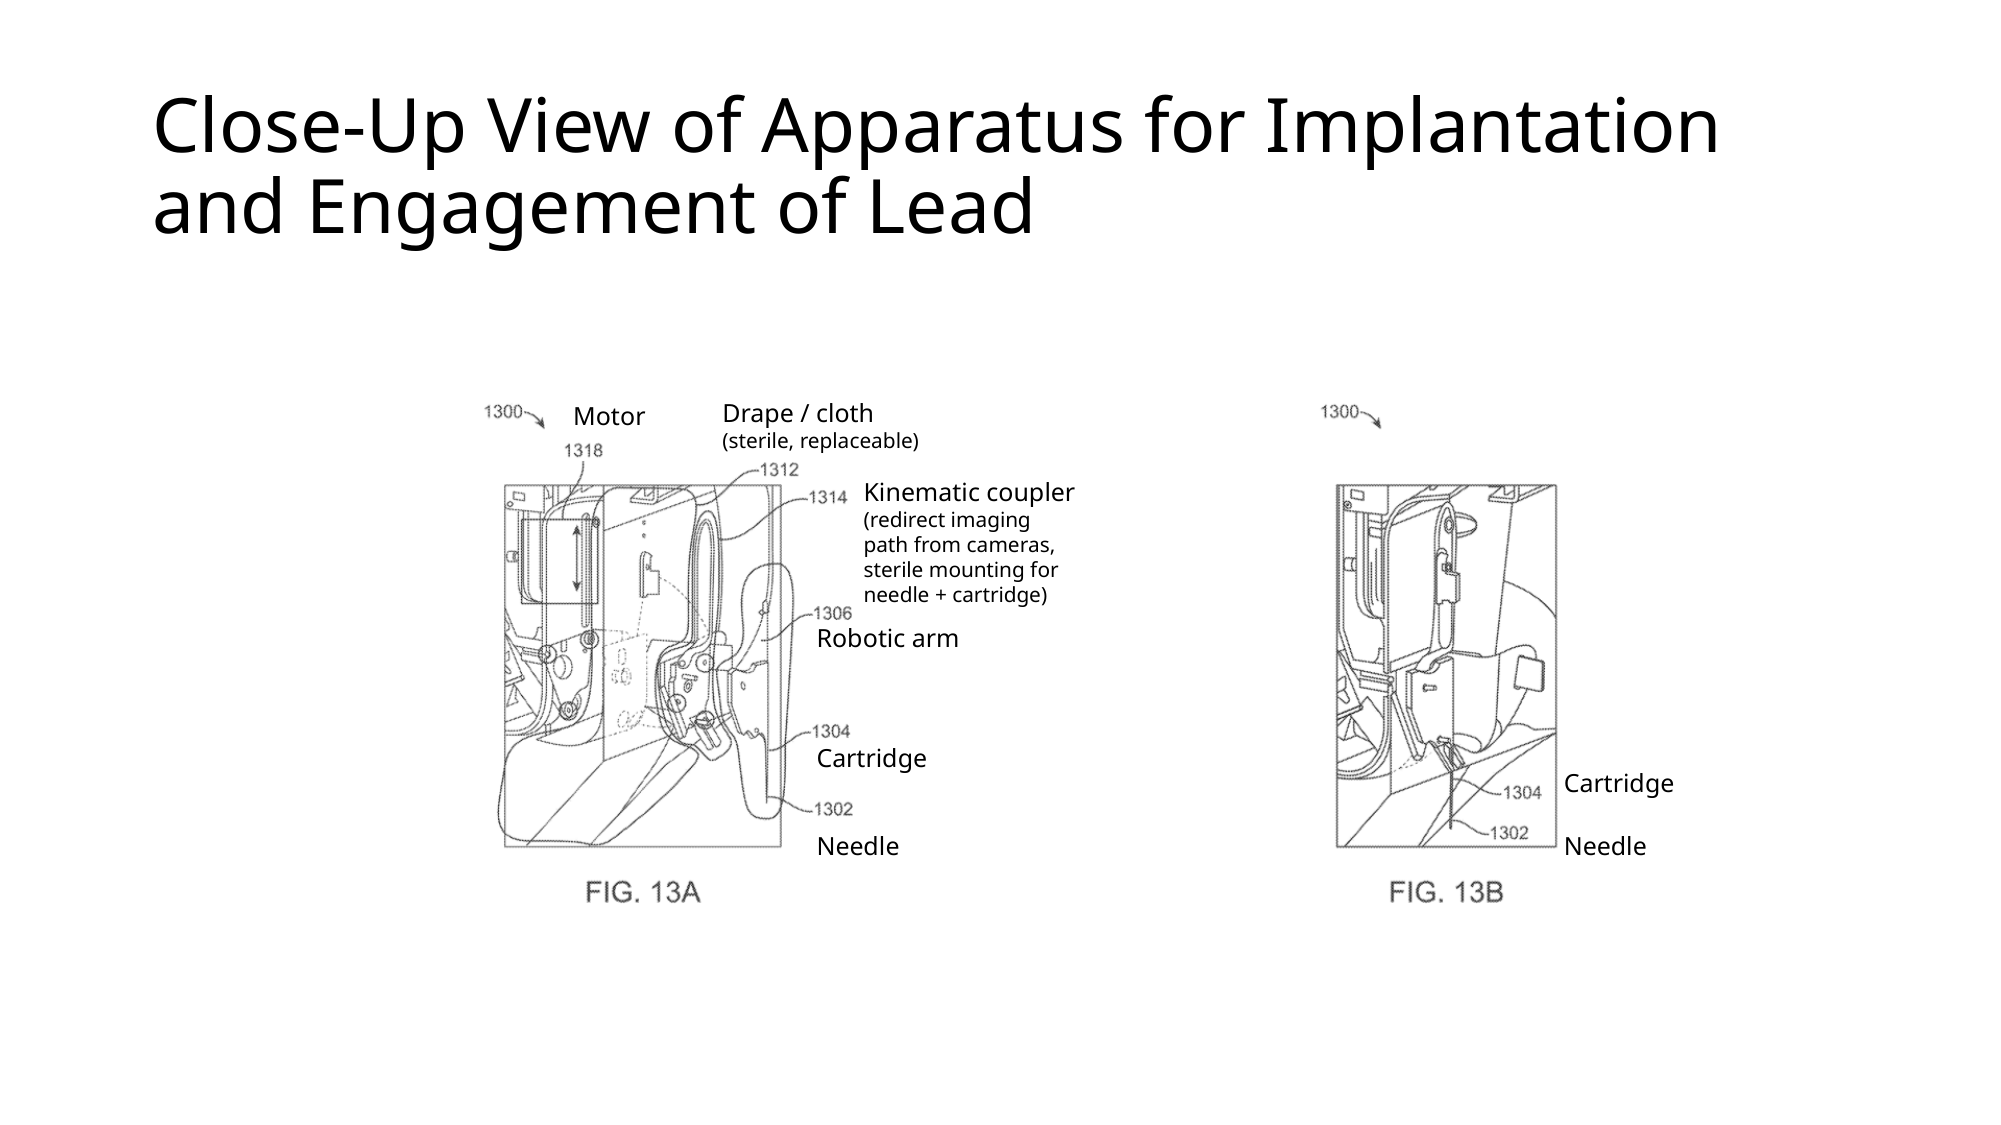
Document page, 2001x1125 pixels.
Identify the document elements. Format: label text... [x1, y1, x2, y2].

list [450, 382, 875, 934]
text_box Drape / cloth (sterile, replaceable) [875, 390, 990, 461]
text_box Needle [875, 823, 1084, 868]
text_box Cartridge [875, 735, 1084, 781]
title Close-Up View of Apparatus for Implantation and Engagement of Lead [137, 59, 1863, 278]
text_box Robotic arm [875, 615, 1084, 661]
text_box Cartridge [1585, 760, 1832, 805]
picture [1270, 382, 1585, 934]
text_box Needle [1585, 823, 1832, 868]
text_box Kinematic coupler (redirect imaging path from cameras, sterile mounting for needle + cartridge) [875, 469, 1095, 614]
